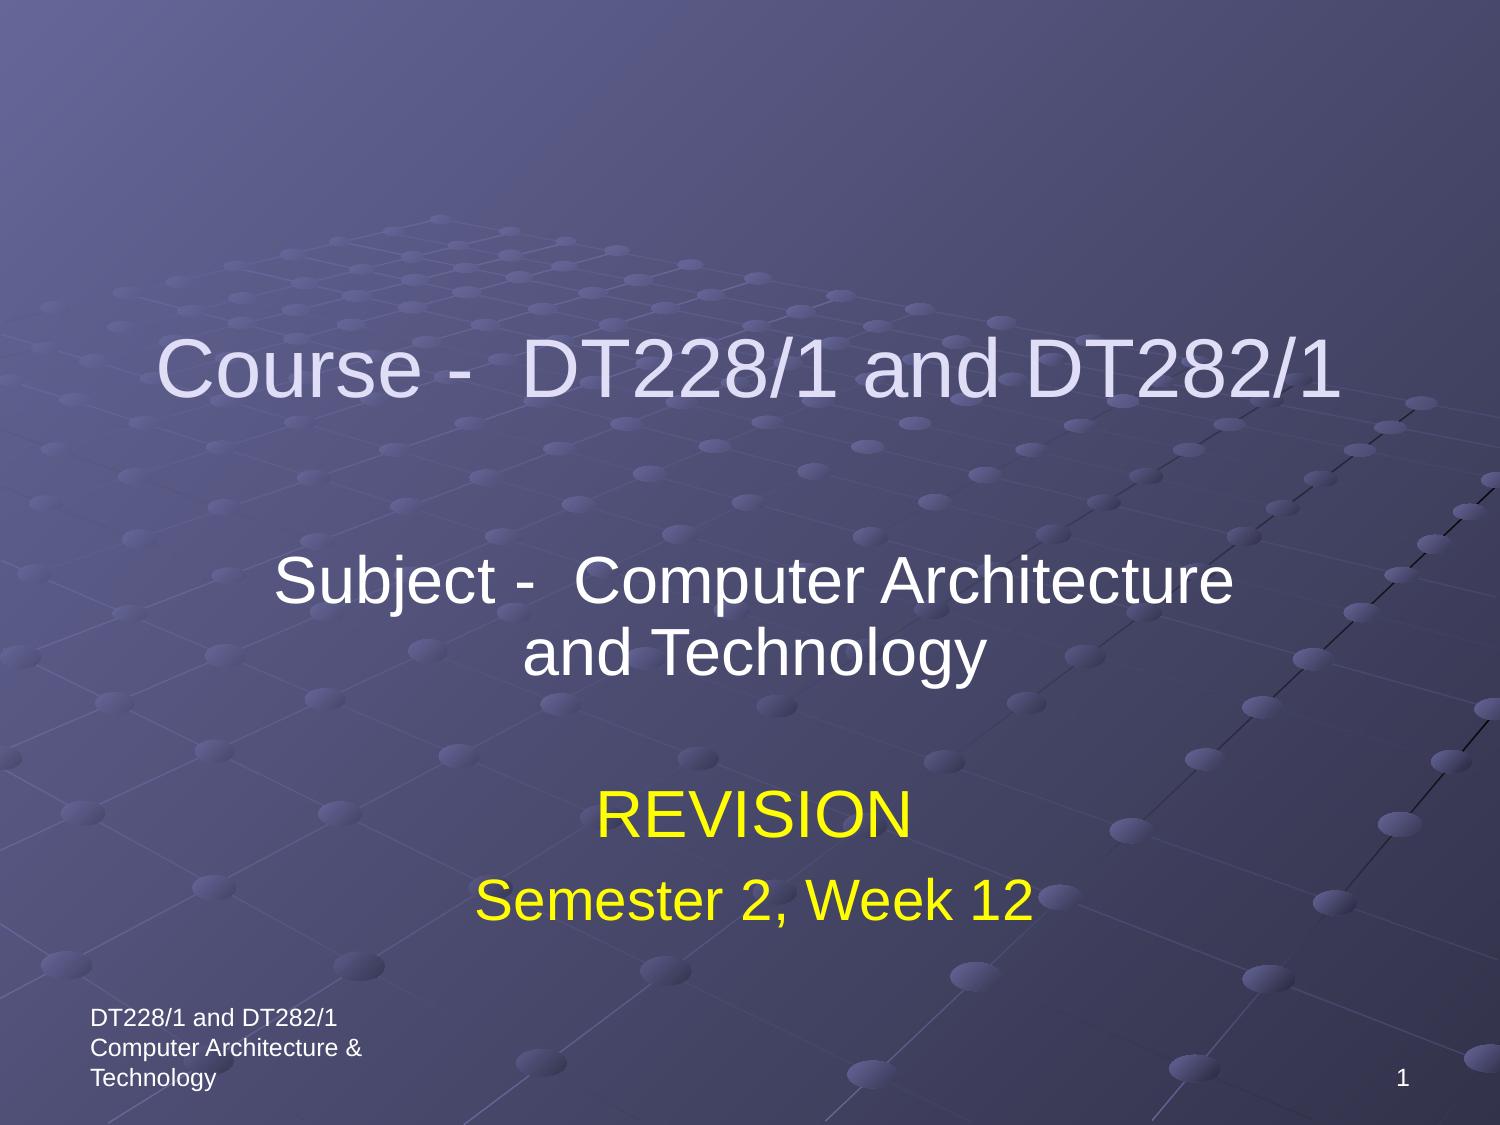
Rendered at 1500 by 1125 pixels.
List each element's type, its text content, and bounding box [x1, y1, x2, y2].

text_box REVISION Semester 2, Week 12 [230, 763, 1281, 913]
title Course - DT228/1 and DT282/1 [111, 136, 1388, 423]
slide_number DT228/1 and DT282/1 Computer Architecture & Technology [74, 1023, 426, 1100]
subtitle Subject - Computer Architecture and Technology [229, 538, 1281, 689]
slide_number 1 [1074, 1023, 1426, 1100]
